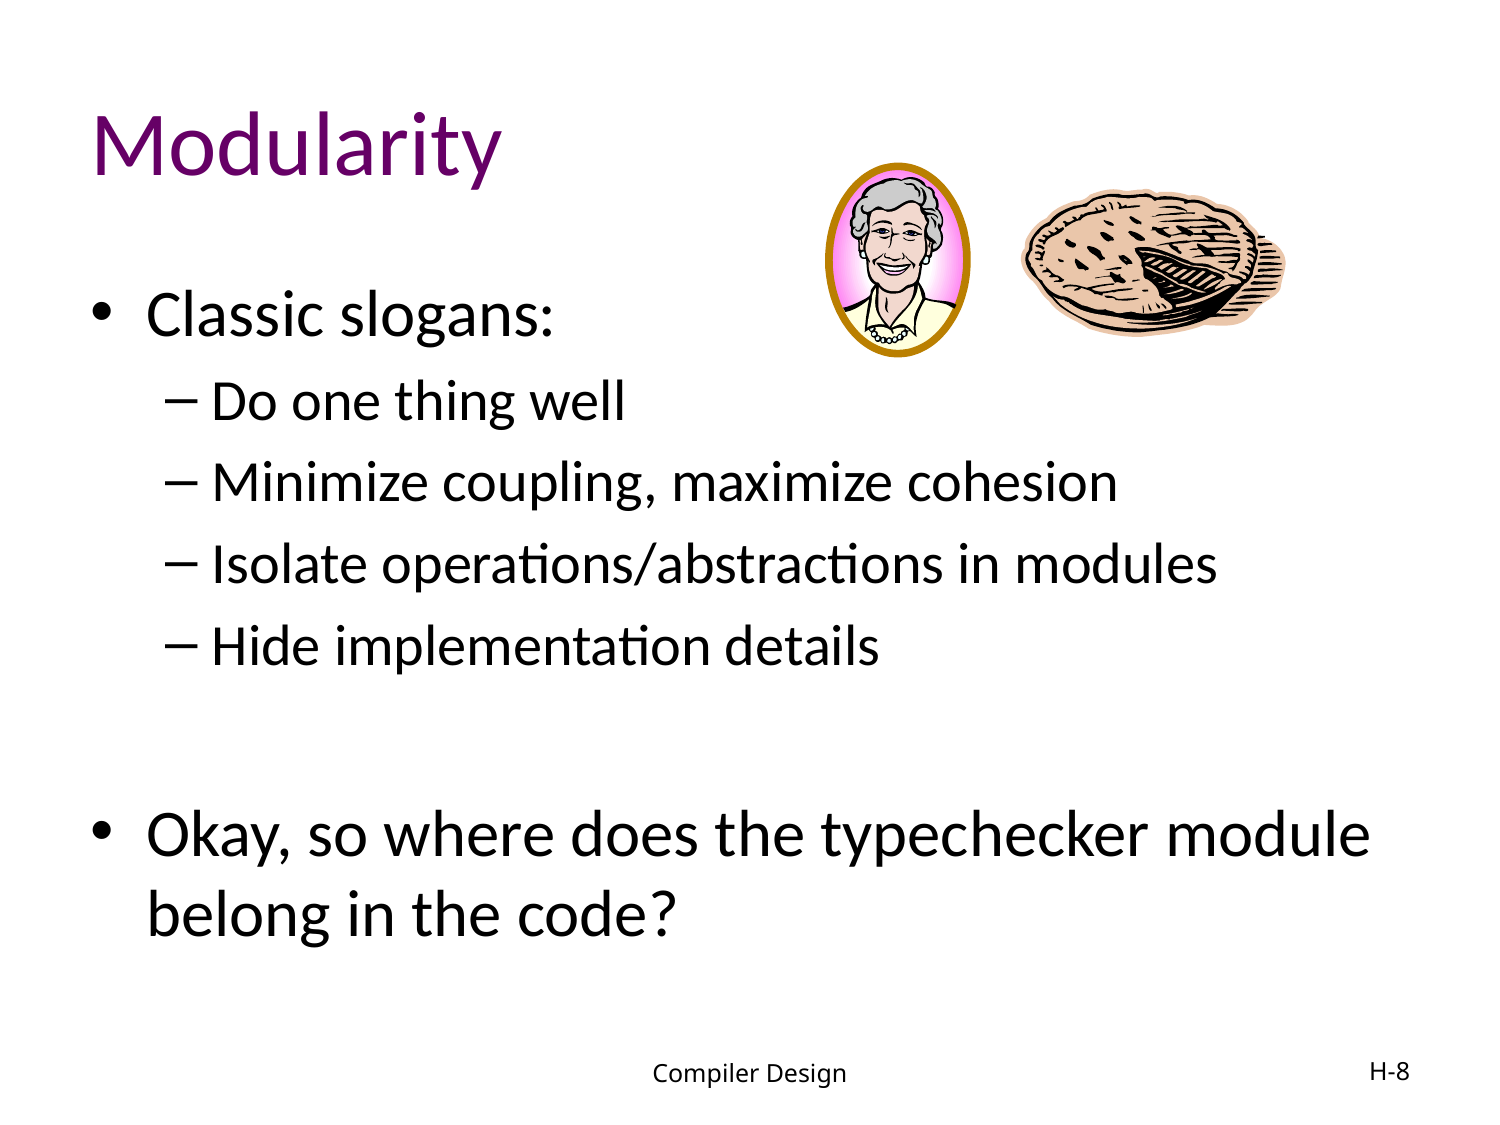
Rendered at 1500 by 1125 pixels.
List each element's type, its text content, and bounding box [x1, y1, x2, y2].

picture [1018, 187, 1288, 338]
picture [824, 162, 972, 358]
title Modularity [75, 45, 1425, 233]
slide_number H-8 [1074, 1042, 1425, 1103]
list Classic slogans: Do one thing well Minimize coupling, maximize cohesion Isolate operations/abstractions in modules Hide implementation details Okay, so where does the typechecker module belong in the code? [75, 262, 1425, 1005]
footer Compiler Design [512, 1042, 988, 1103]
